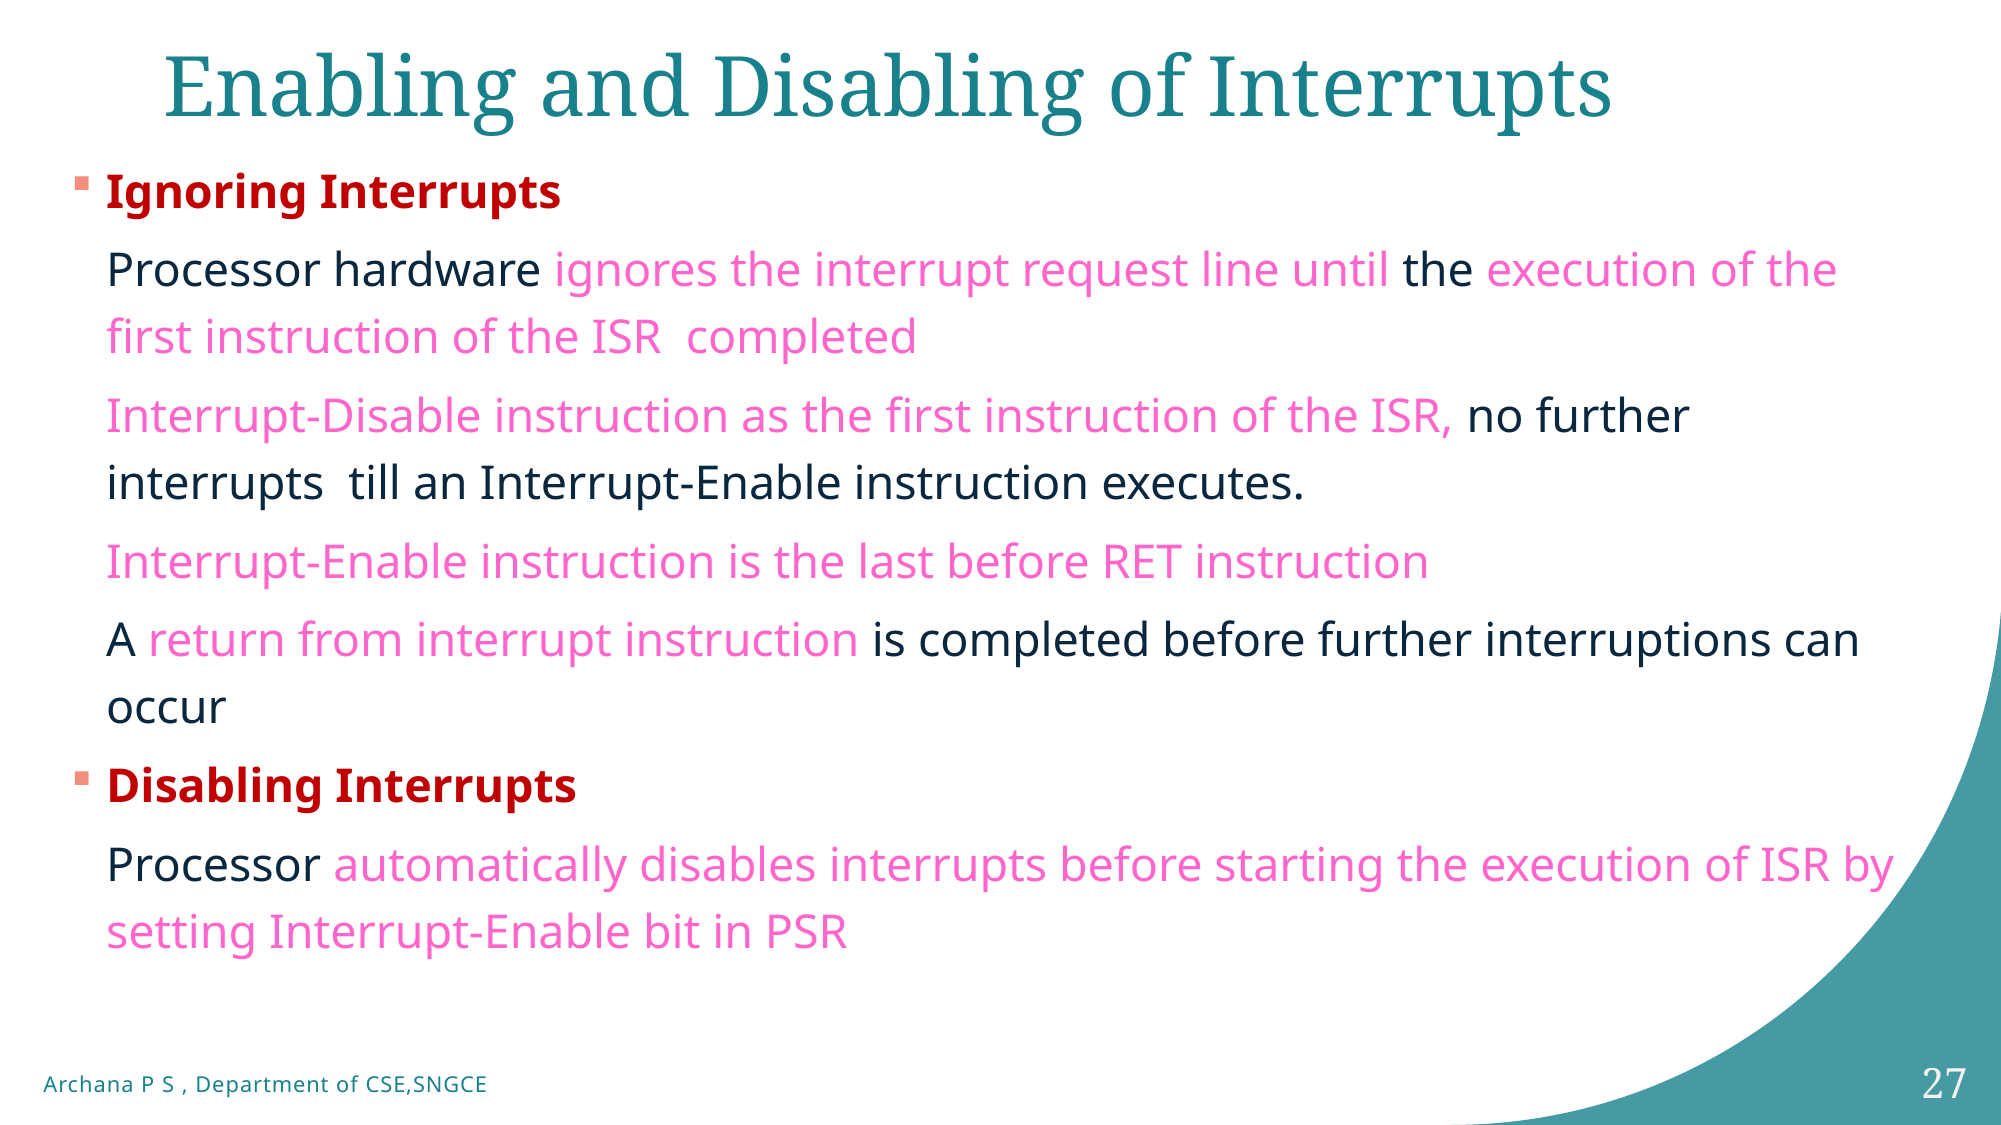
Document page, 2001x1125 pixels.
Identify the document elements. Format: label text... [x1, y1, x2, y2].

title Enabling and Disabling of Interrupts [148, 0, 1775, 142]
slide_number 27 [1868, 1055, 1983, 1116]
footer Archana P S , Department of CSE,SNGCE [28, 1056, 648, 1116]
list Ignoring Interrupts Processor hardware ignores the interrupt request line until the execution of the first instruction of the ISR completed Interrupt-Disable instruction as the first instruction of the ISR, no further interrupts till an Interrupt-Enable instruction executes. Interrupt-Enable instruction is the last before RET instruction A return from interrupt instruction is completed before further interruptions can occur Disabling Interrupts Processor automatically disables interrupts before starting the execution of ISR by setting Interrupt-Enable bit in PSR [56, 142, 1920, 971]
